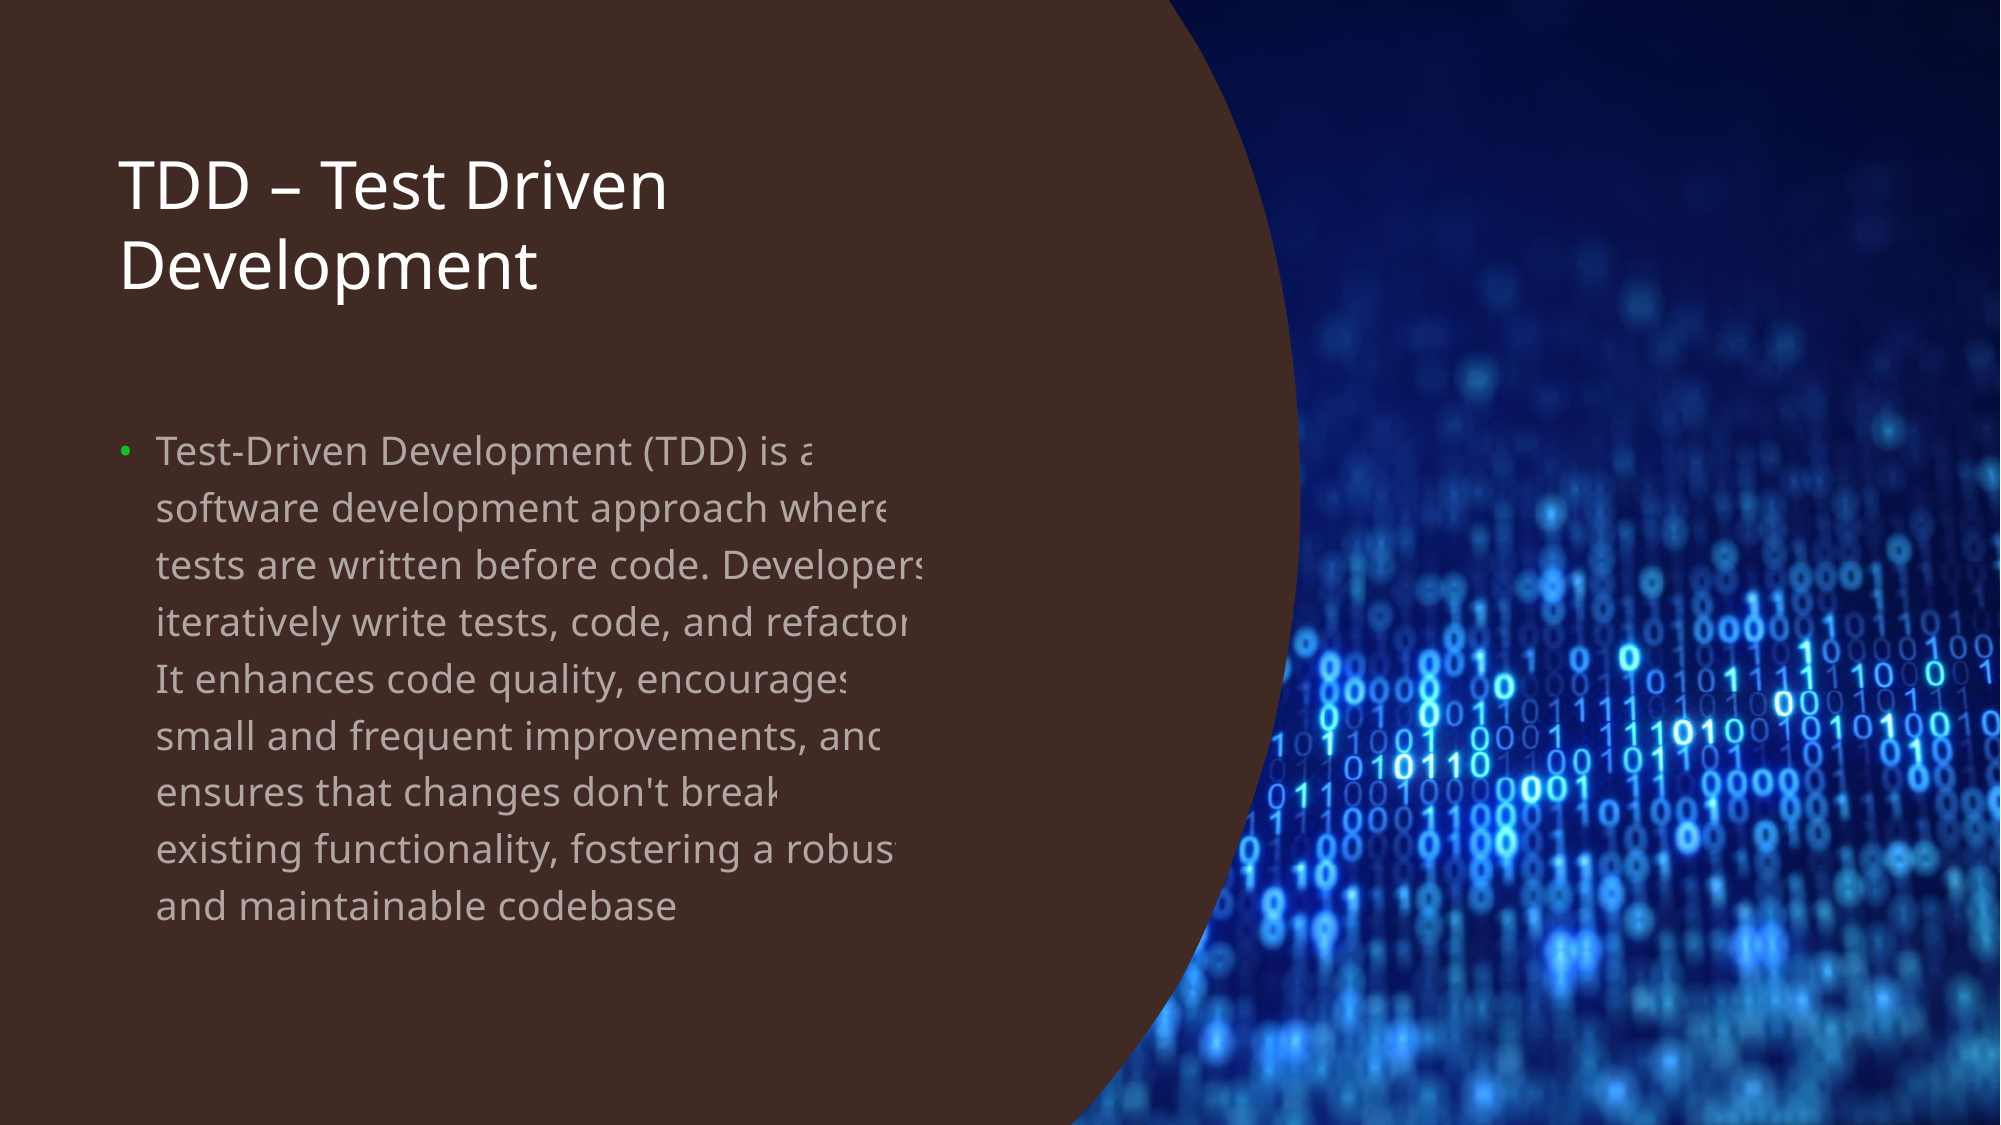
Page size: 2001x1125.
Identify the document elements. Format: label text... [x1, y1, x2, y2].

text_box [0, 0, 1070, 1125]
title TDD – Test Driven Development [118, 101, 937, 344]
picture [1070, 0, 2000, 1125]
list Test-Driven Development (TDD) is a software development approach where tests are written before code. Developers iteratively write tests, code, and refactor. It enhances code quality, encourages small and frequent improvements, and ensures that changes don't break existing functionality, fostering a robust and maintainable codebase. [118, 416, 937, 945]
